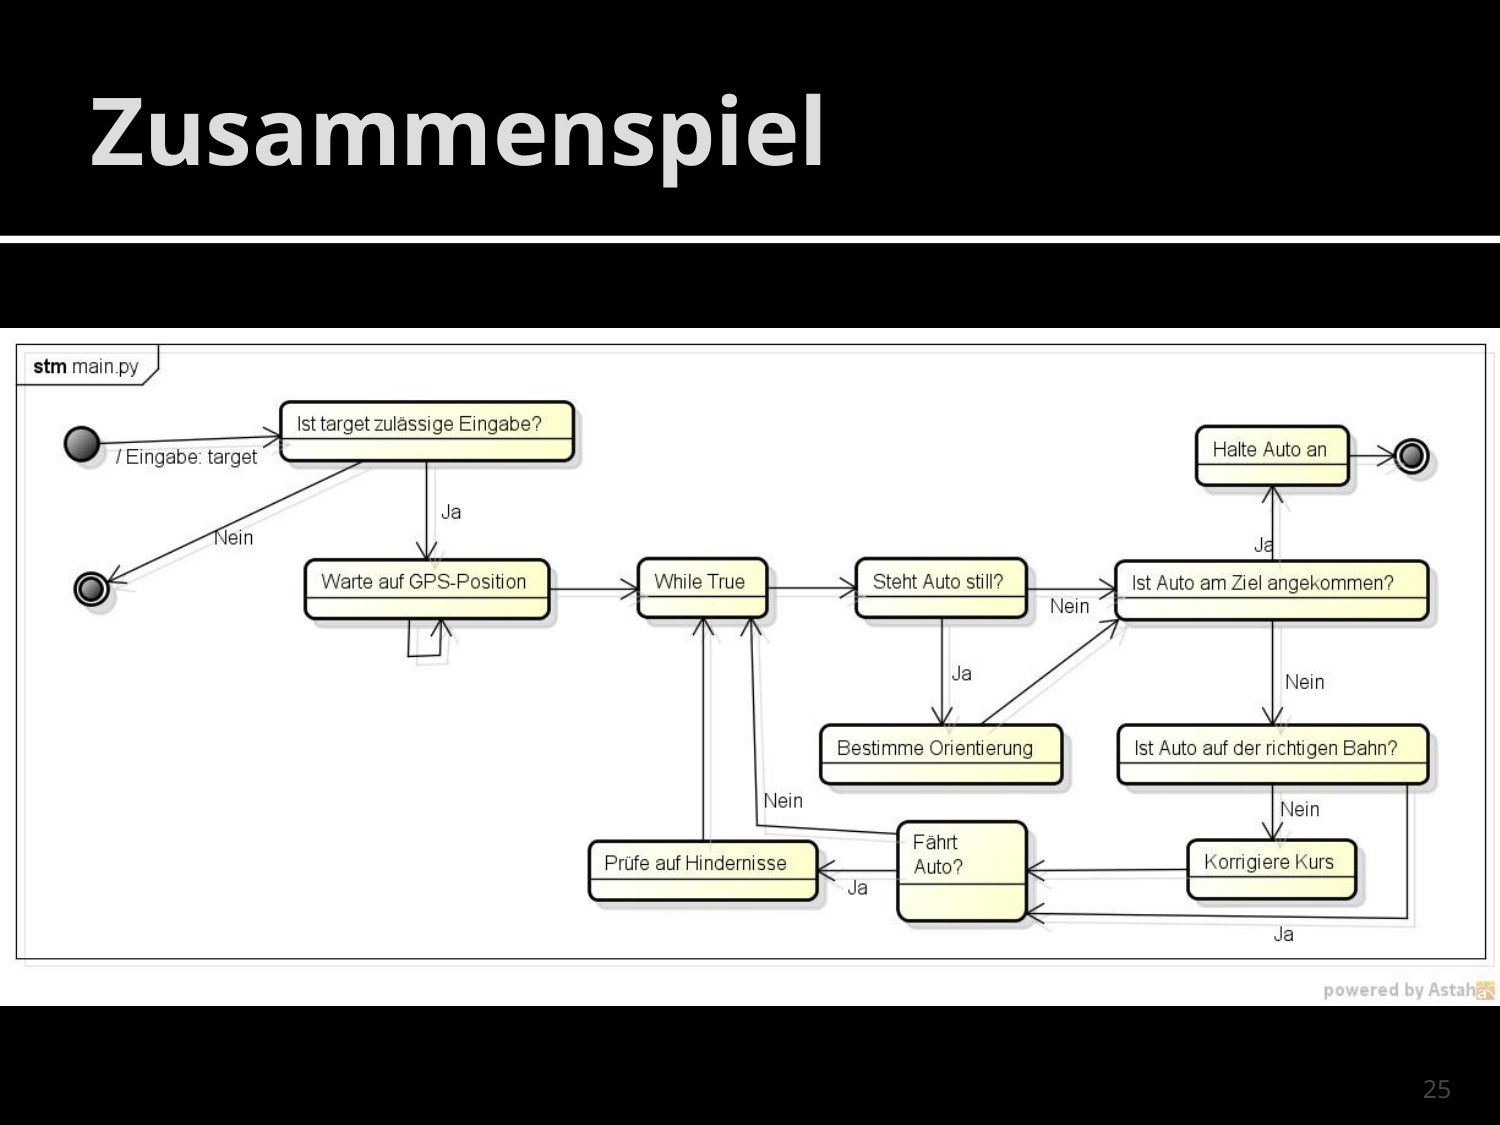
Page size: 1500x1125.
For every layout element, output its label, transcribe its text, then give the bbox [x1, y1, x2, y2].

title Zusammenspiel [75, 25, 1425, 231]
slide_number 25 [1345, 1062, 1467, 1108]
picture [0, 328, 1500, 1006]
